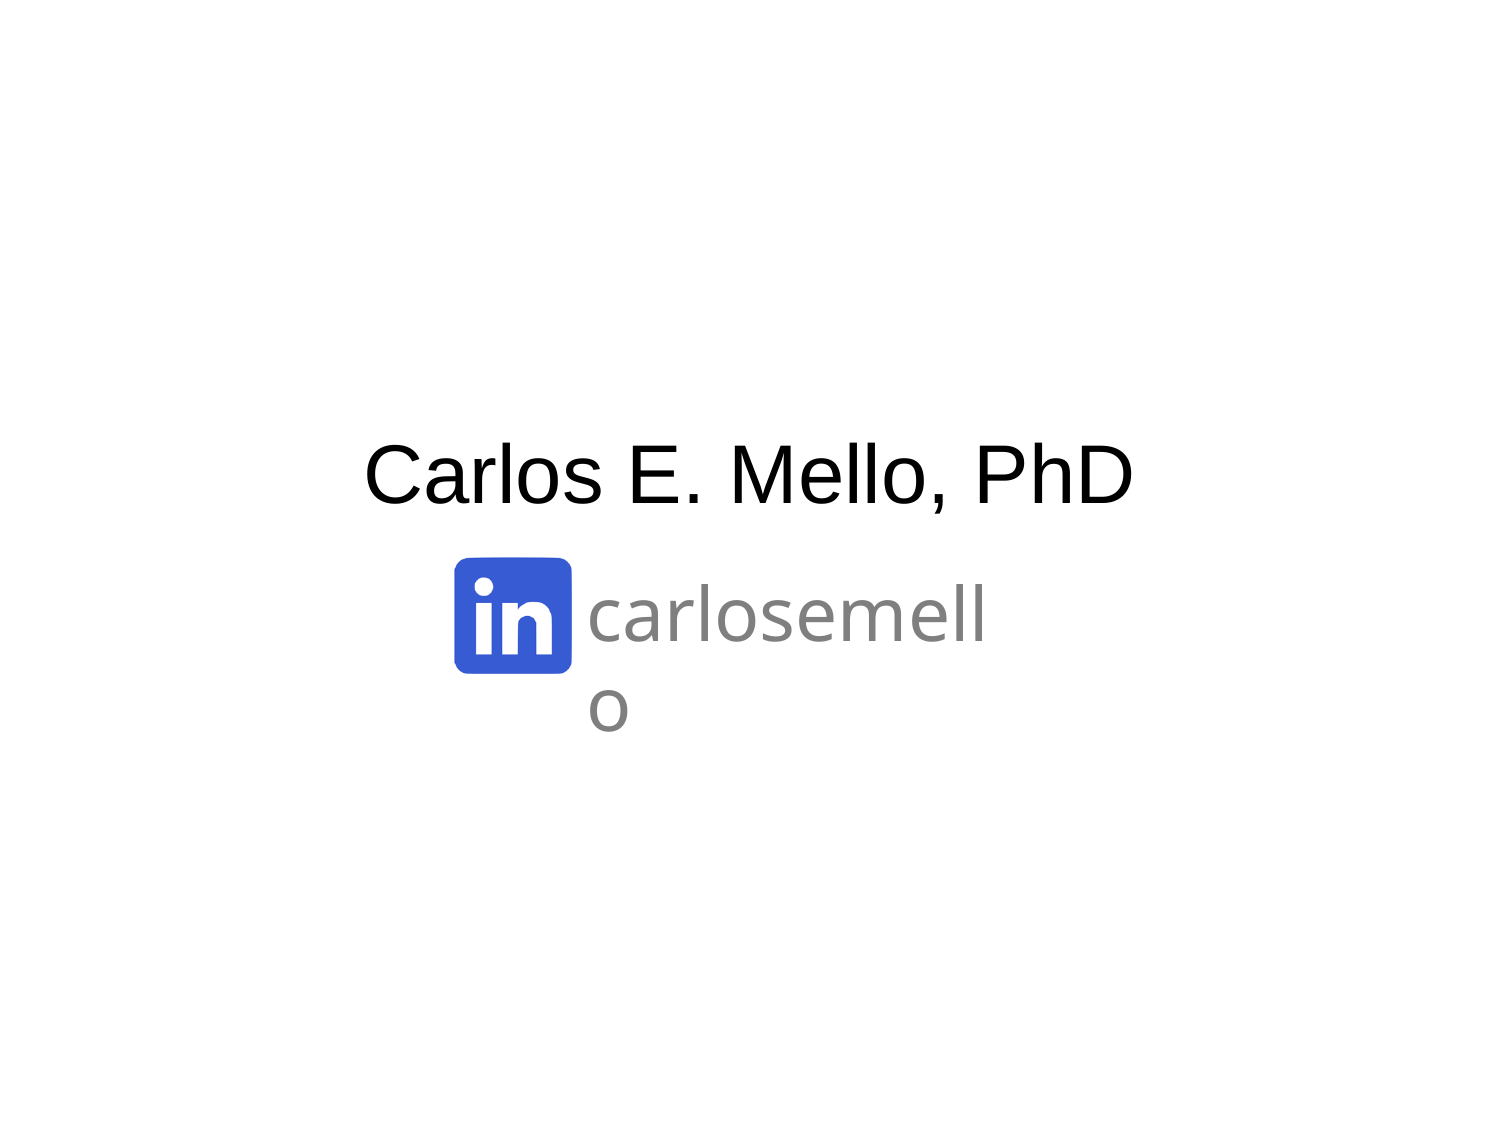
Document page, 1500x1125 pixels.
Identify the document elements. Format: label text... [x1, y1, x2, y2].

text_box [454, 556, 1050, 674]
title Carlos E. Mello, PhD [112, 399, 1388, 641]
